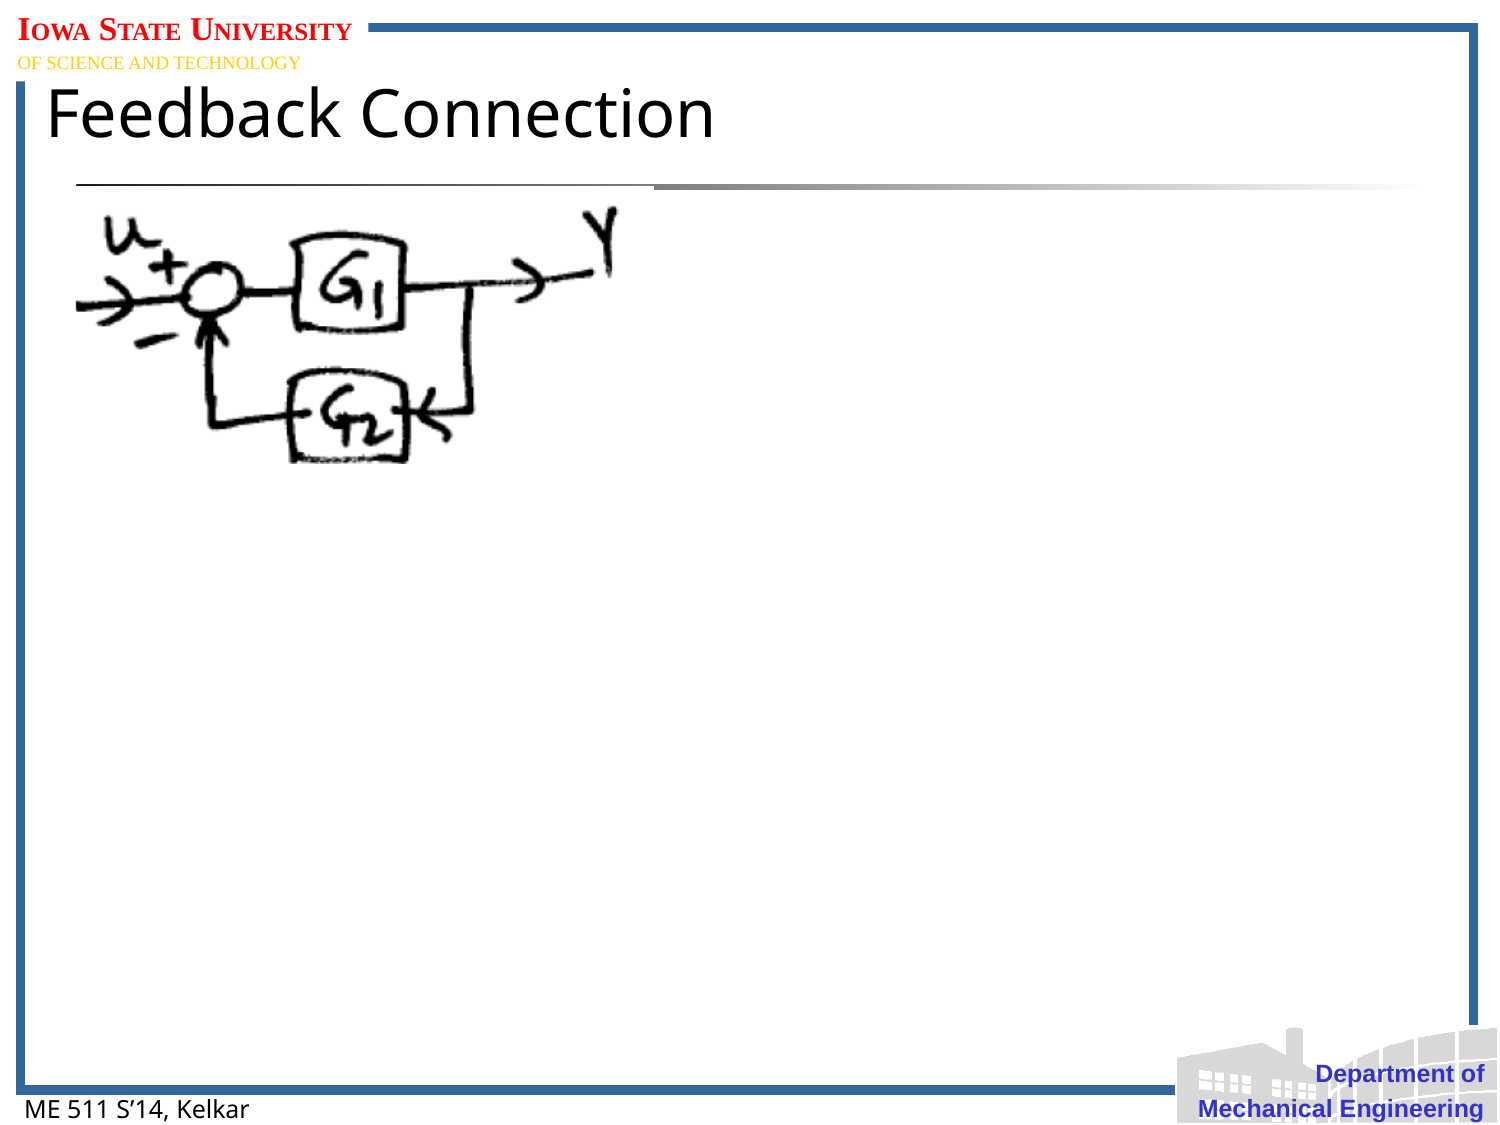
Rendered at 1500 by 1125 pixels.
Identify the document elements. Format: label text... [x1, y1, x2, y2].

picture [55, 185, 654, 464]
title Feedback Connection [44, 77, 1466, 187]
